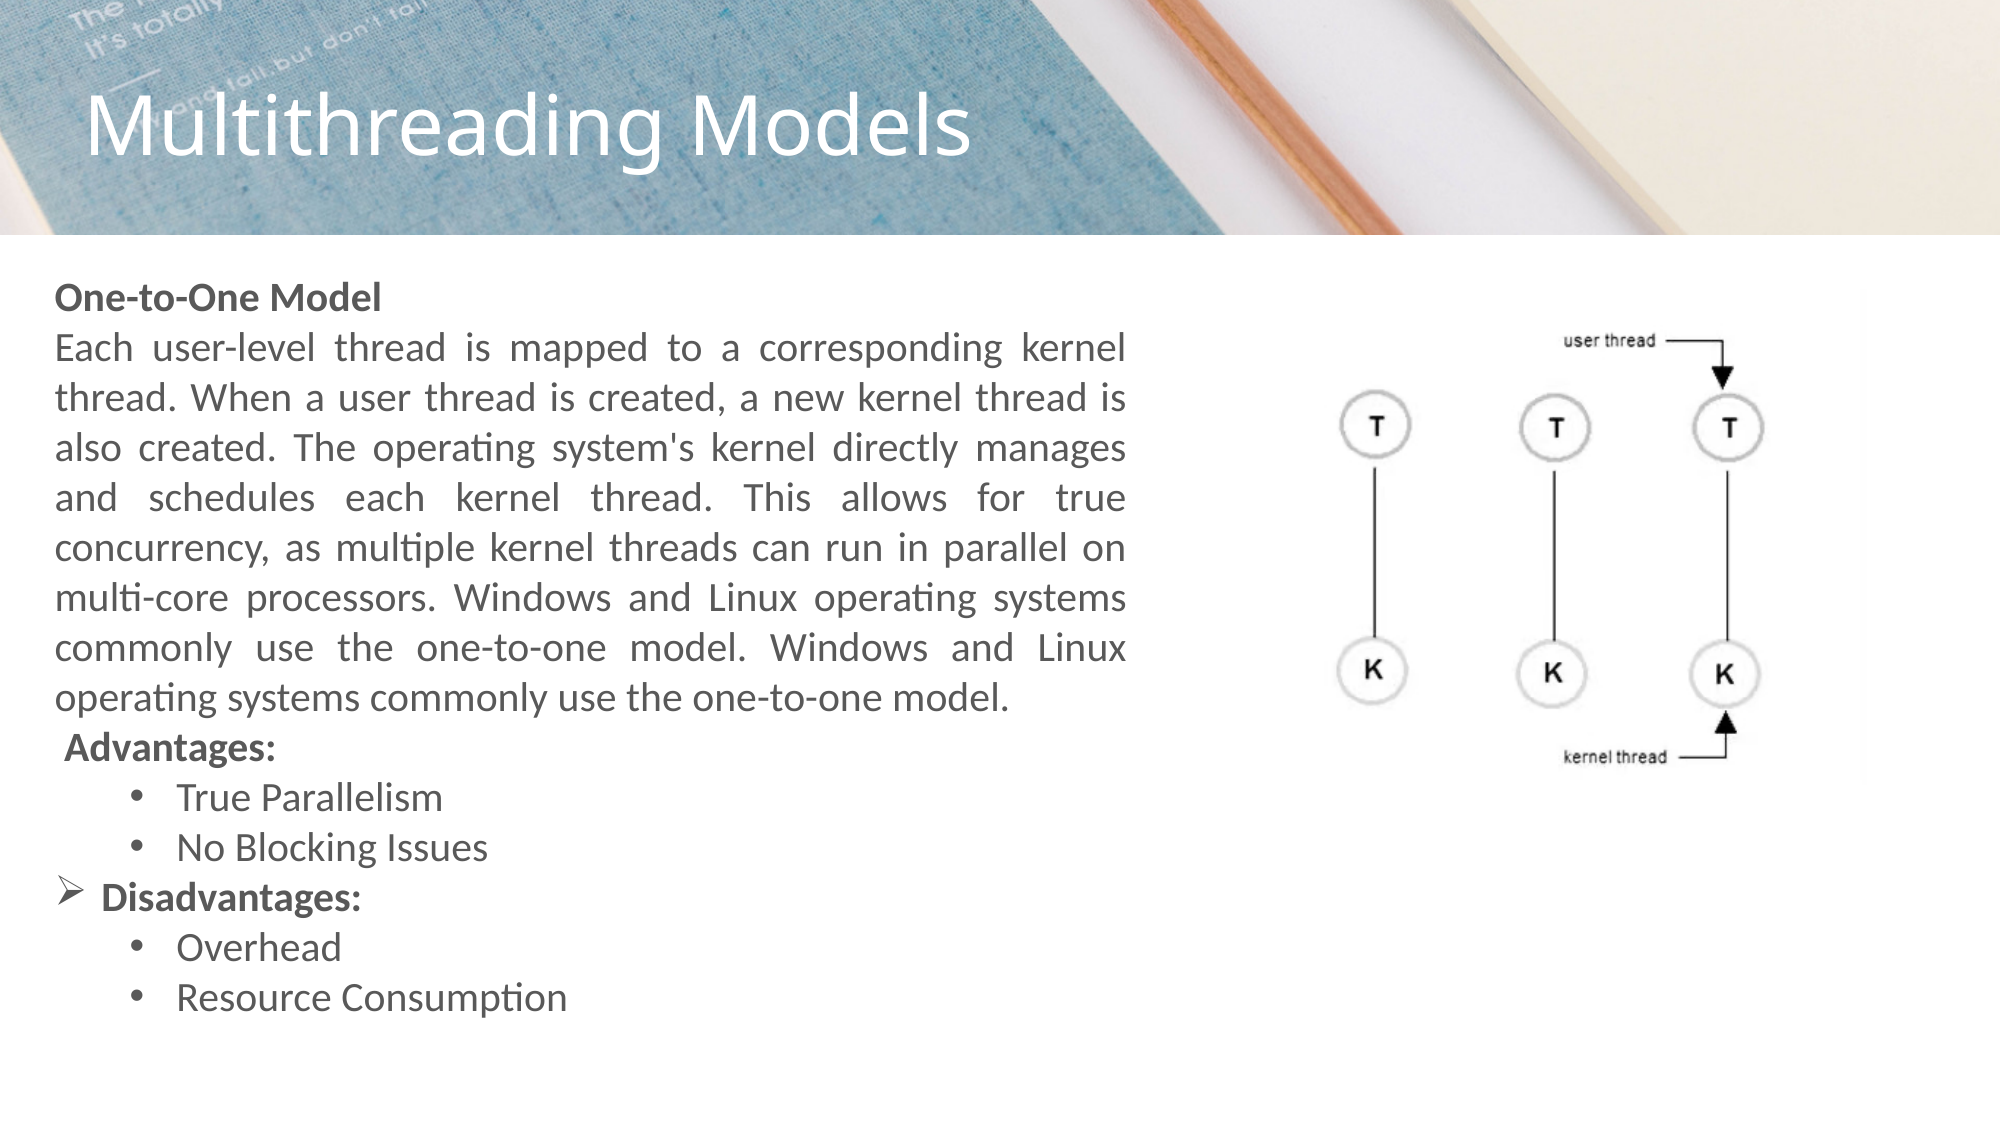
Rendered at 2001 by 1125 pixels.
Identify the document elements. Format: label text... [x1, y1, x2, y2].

text_box [199, 251, 1291, 1024]
picture [1290, 289, 1867, 785]
picture [0, 0, 2000, 235]
text_box One-to-One Model Each user-level thread is mapped to a corresponding kernel thread. When a user thread is created, a new kernel thread is also created. The operating system's kernel directly manages and schedules each kernel thread. This allows for true concurrency, as multiple kernel threads can run in parallel on multi-core processors. Windows and Linux operating systems commonly use the one-to-one model. Windows and Linux operating systems commonly use the one-to-one model. Advantages: True Parallelism No Blocking Issues Disadvantages: Overhead Resource Consumption [39, 303, 1143, 987]
